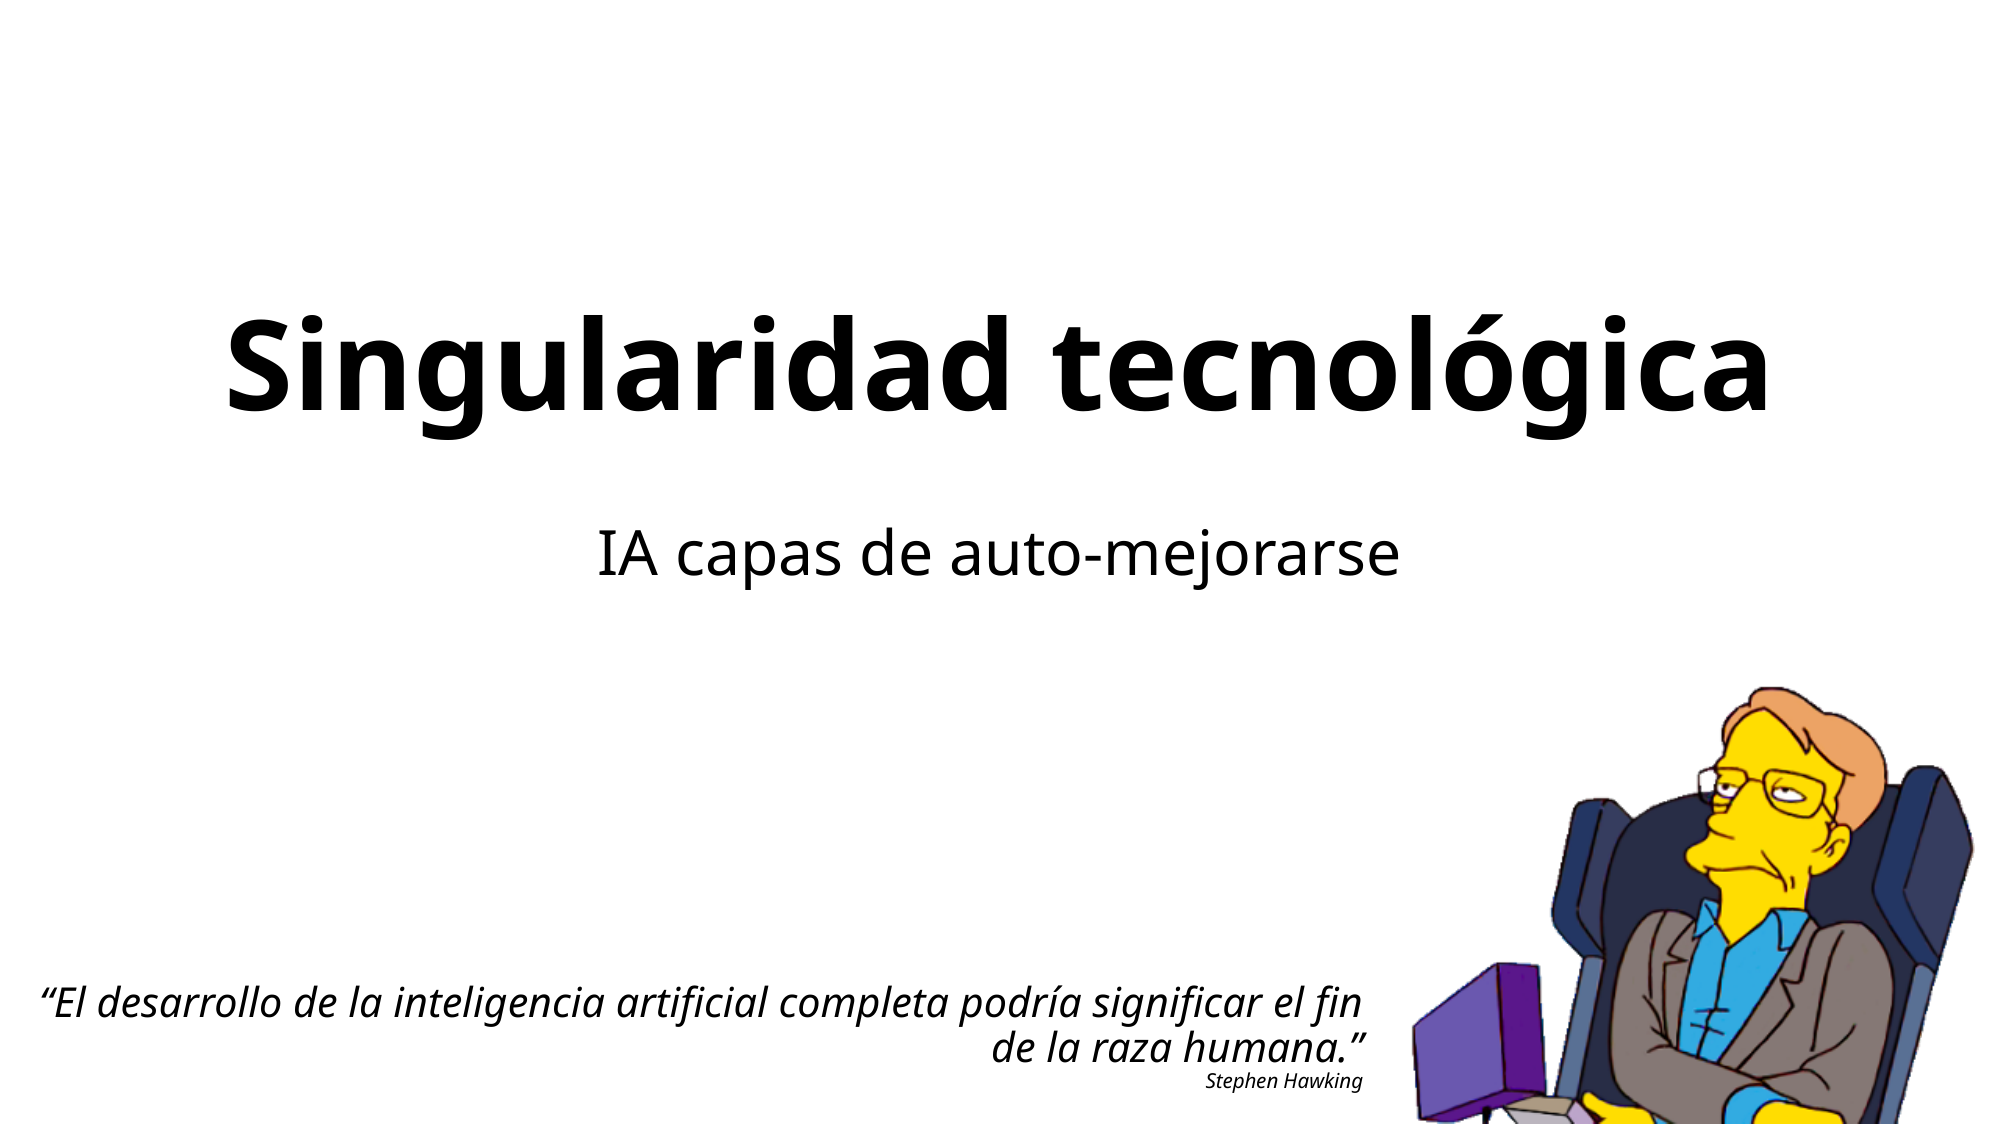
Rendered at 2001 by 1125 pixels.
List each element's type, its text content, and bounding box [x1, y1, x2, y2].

picture [1378, 656, 2000, 1124]
title Singularidad tecnológica [0, 290, 2000, 445]
text_box “El desarrollo de la inteligencia artificial completa podría significar el fin de la raza humana.” Stephen Hawking [2, 972, 1378, 1101]
text_box IA capas de auto-mejorarse [0, 468, 2000, 597]
